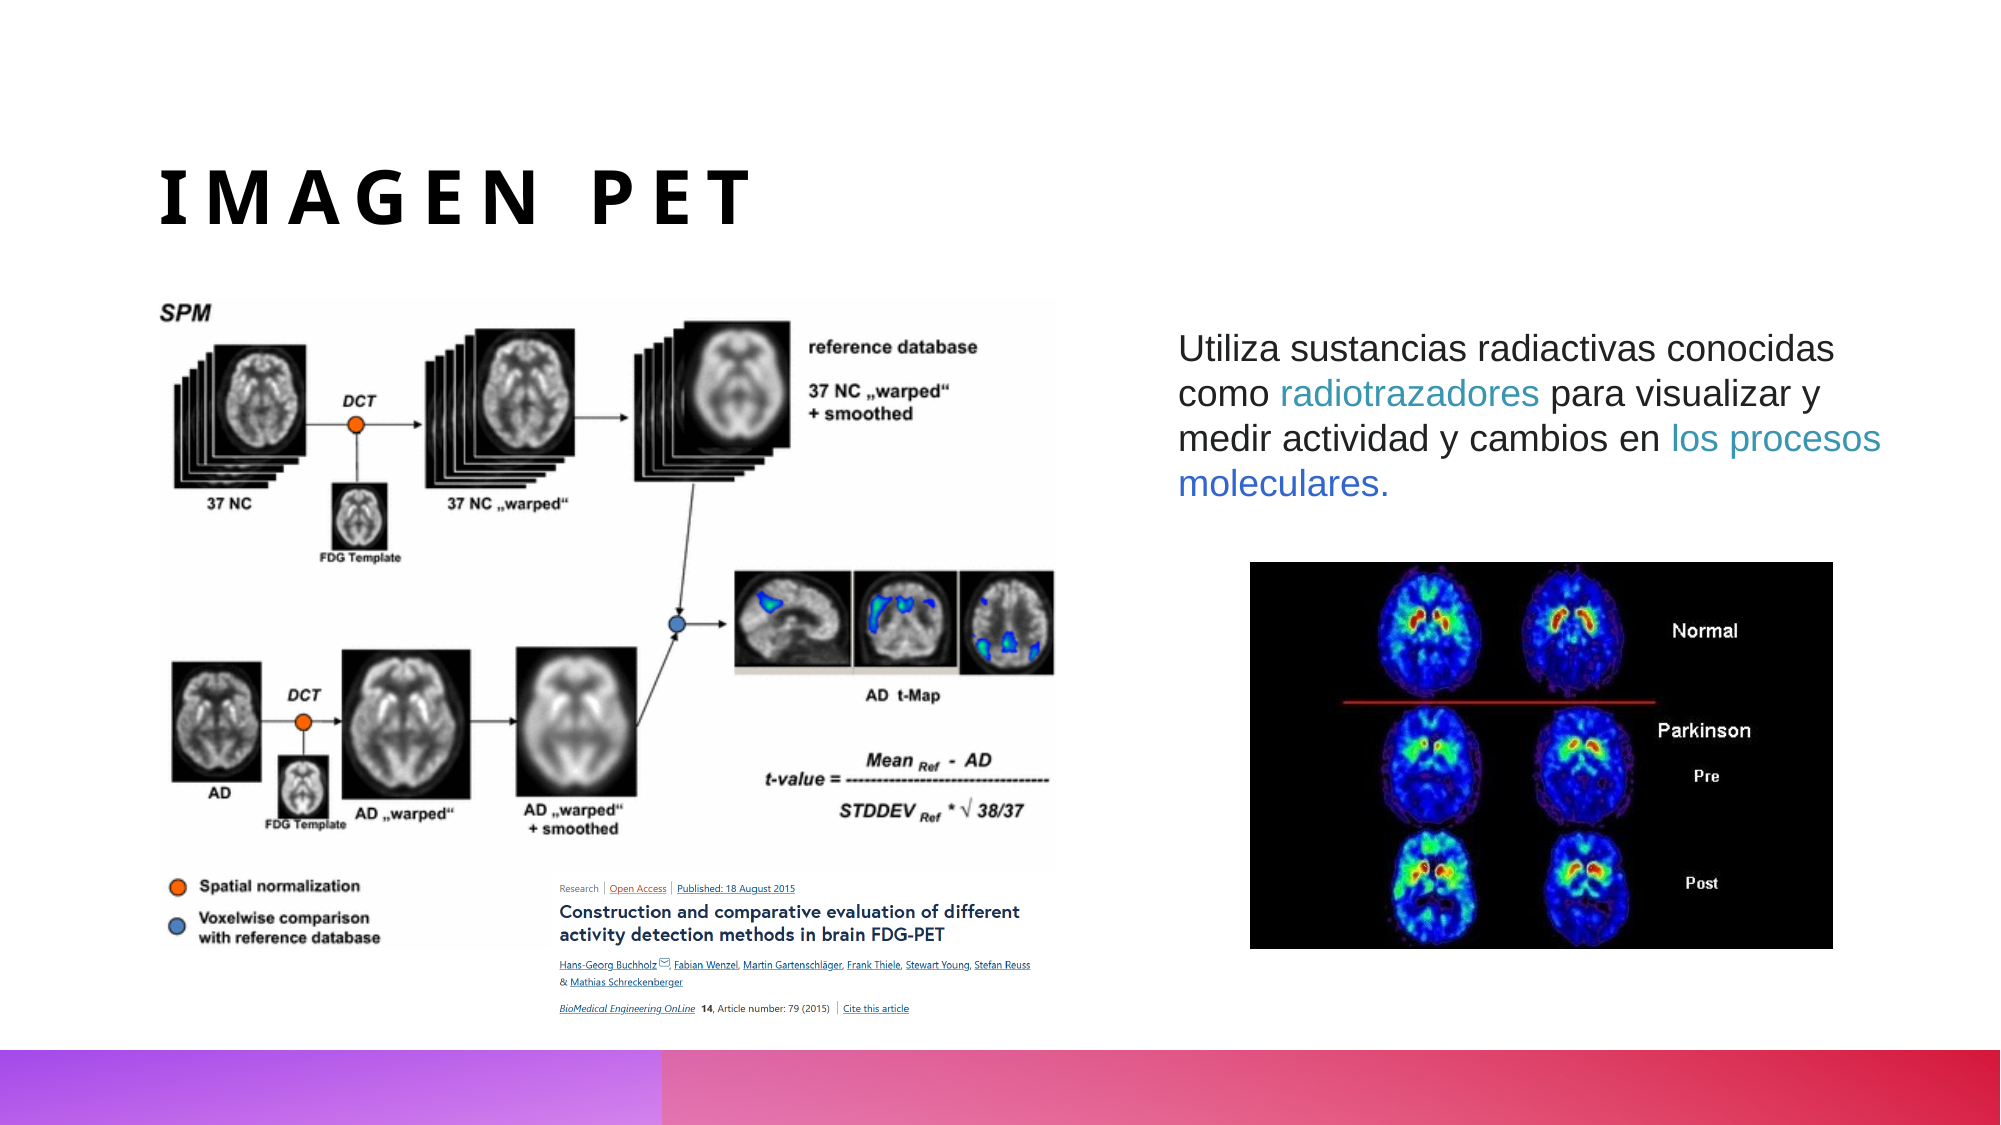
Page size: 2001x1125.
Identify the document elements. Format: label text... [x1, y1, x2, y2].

picture [159, 299, 1057, 1023]
picture [1250, 562, 1833, 949]
title IMAGEN PET [159, 130, 1840, 240]
text_box Utiliza sustancias radiactivas conocidas como radiotrazadores para visualizar y medir actividad y cambios en los procesos moleculares. [1163, 316, 1920, 602]
